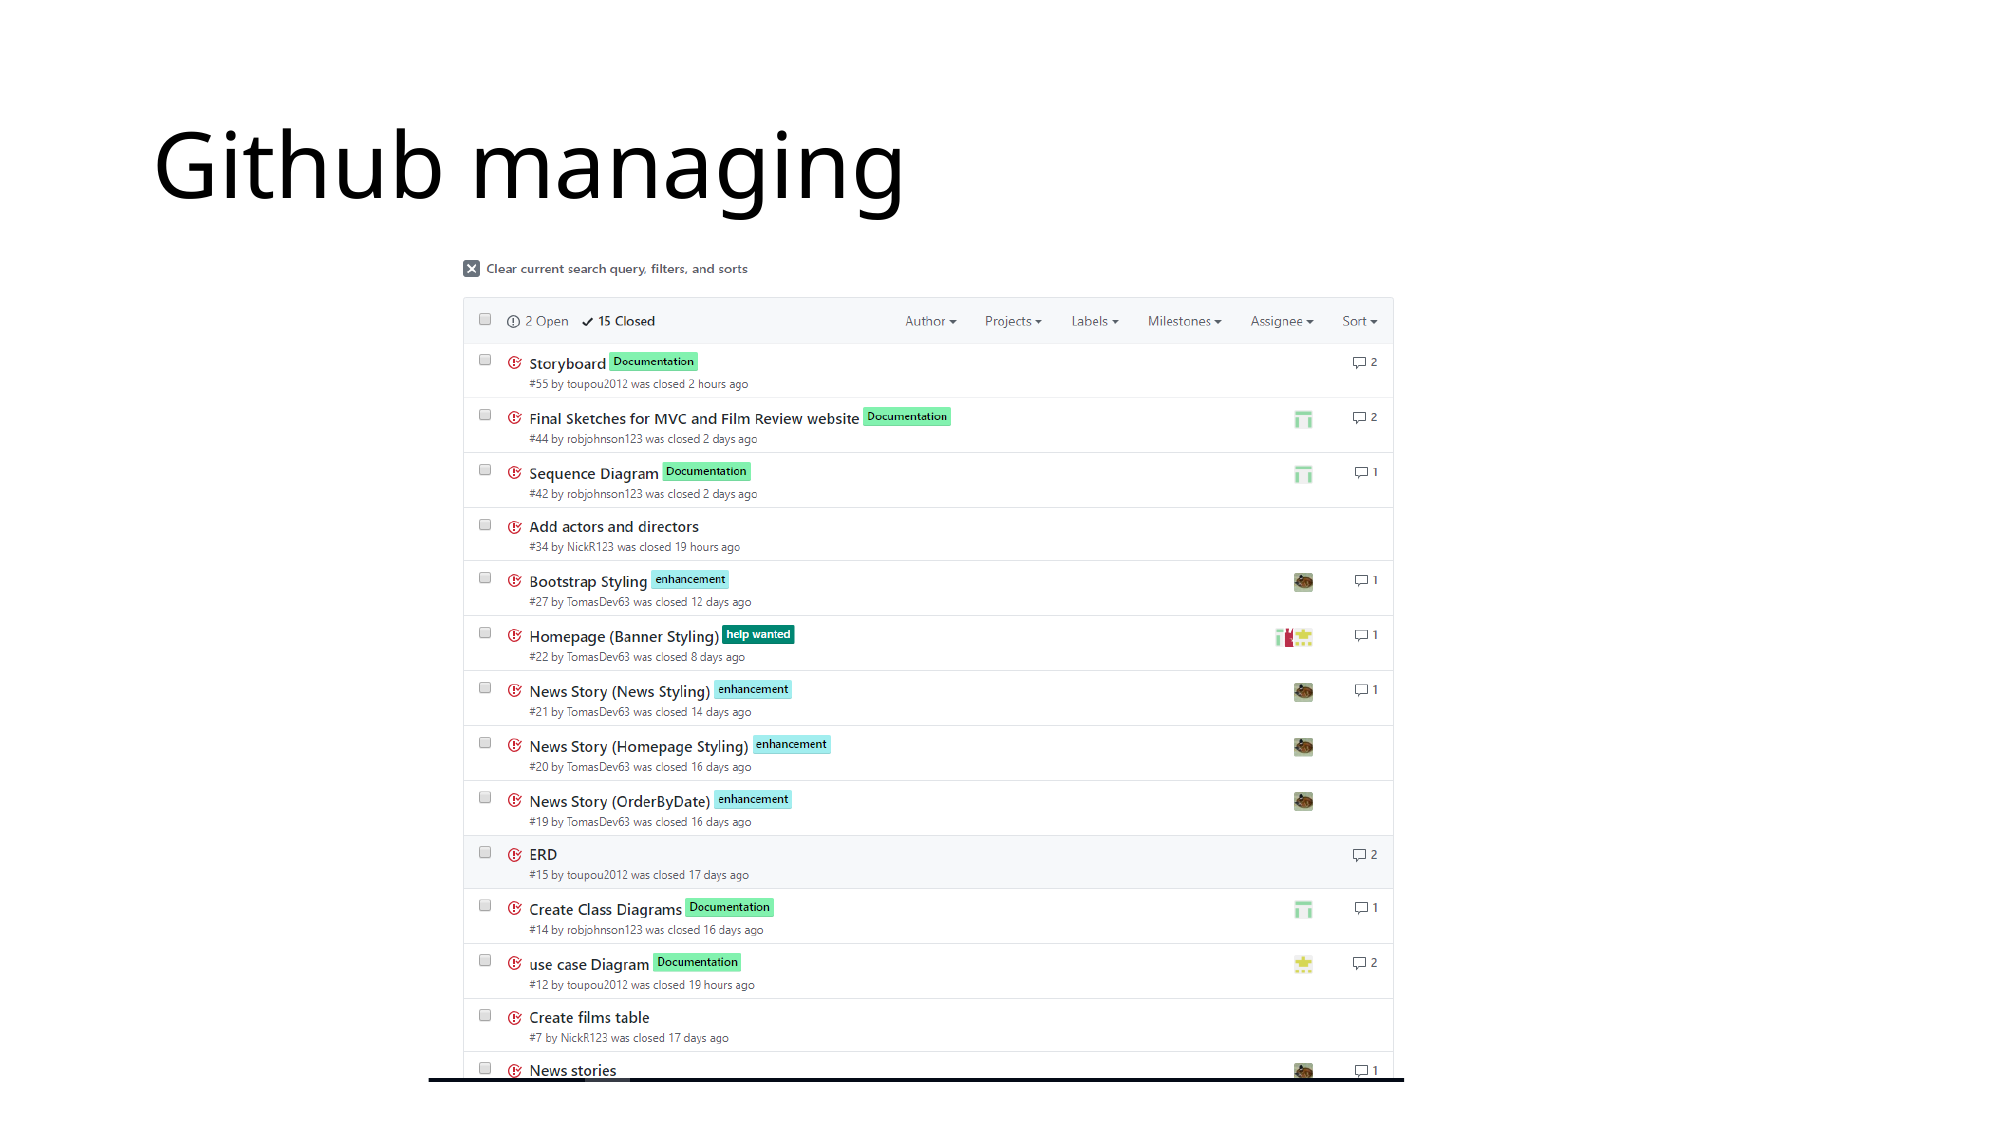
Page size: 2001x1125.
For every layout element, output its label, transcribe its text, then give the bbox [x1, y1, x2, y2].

title Github managing [137, 59, 1863, 278]
picture [428, 242, 1405, 1082]
